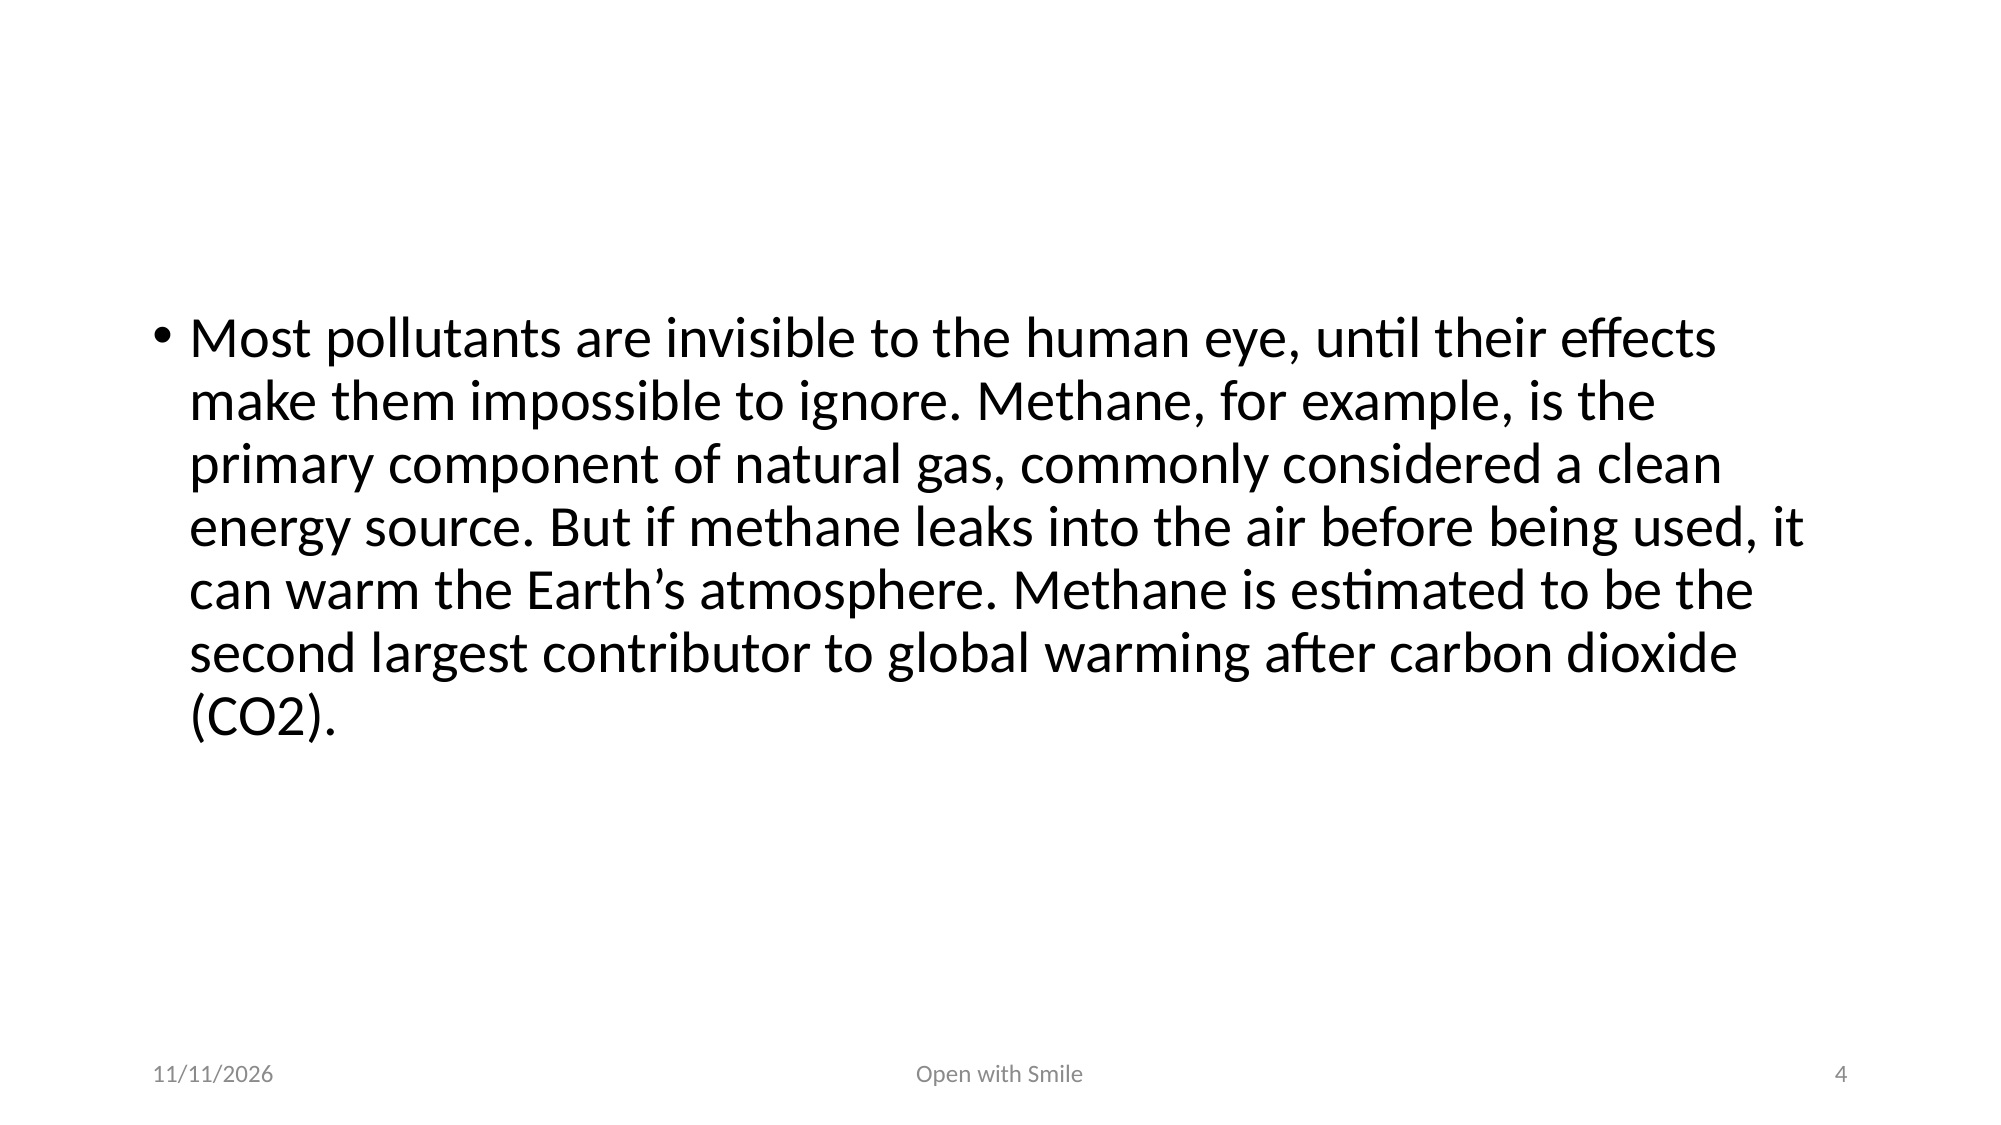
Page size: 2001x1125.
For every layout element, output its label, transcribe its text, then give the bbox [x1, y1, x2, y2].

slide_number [137, 1042, 588, 1103]
slide_number 4 [1412, 1042, 1863, 1103]
footer Open with Smile [662, 1042, 1338, 1103]
list Most pollutants are invisible to the human eye, until their effects make them impossible to ignore. Methane, for example, is the primary component of natural gas, commonly considered a clean energy source. But if methane leaks into the air before being used, it can warm the Earth’s atmosphere. Methane is estimated to be the second largest contributor to global warming after carbon dioxide (CO2). [137, 299, 1863, 1014]
